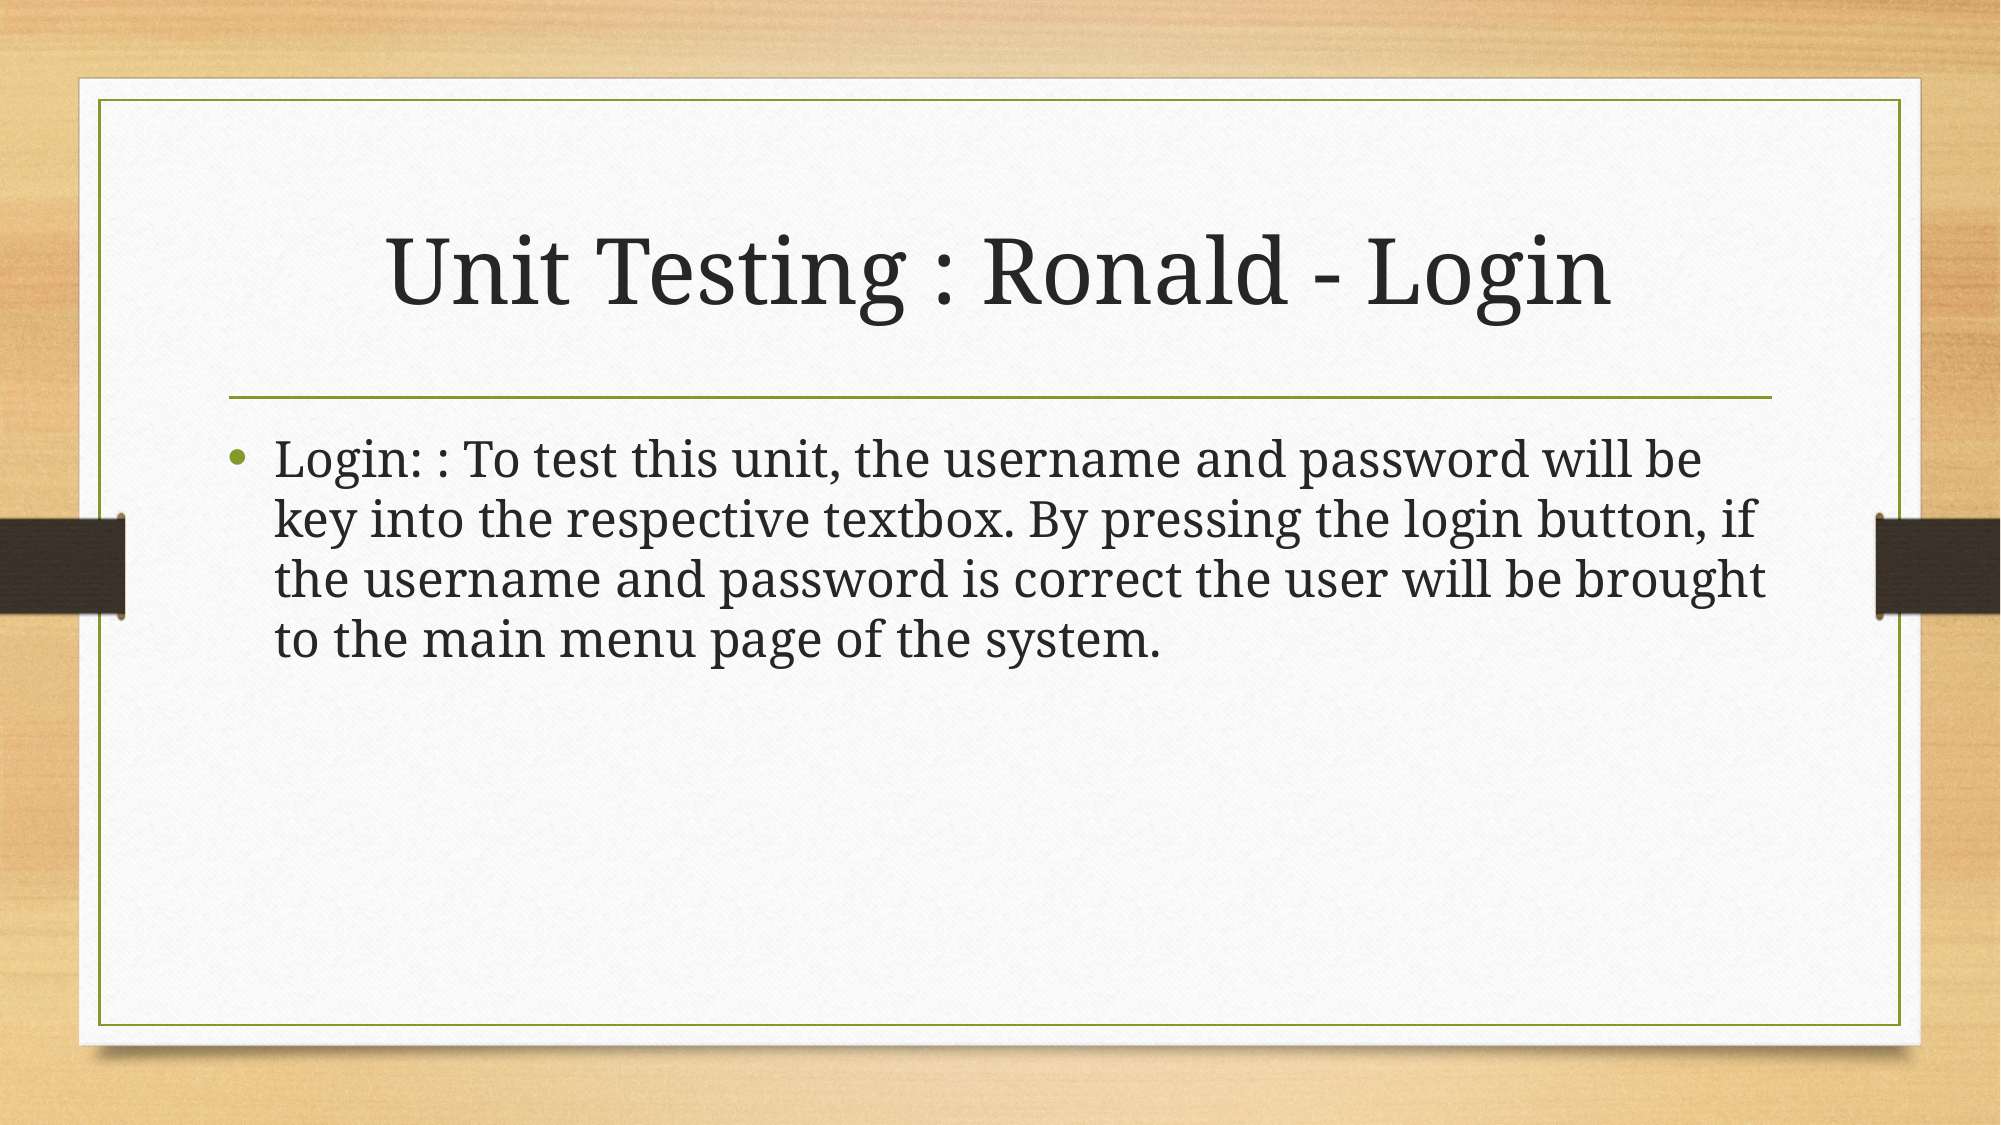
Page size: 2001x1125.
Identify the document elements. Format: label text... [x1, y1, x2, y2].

picture [0, 0, 2001, 1125]
title Unit Testing : Ronald - Login [212, 161, 1788, 375]
list Login: : To test this unit, the username and password will be key into the respective textbox. By pressing the login button, if the username and password is correct the user will be brought to the main menu page of the system. [212, 419, 1788, 964]
